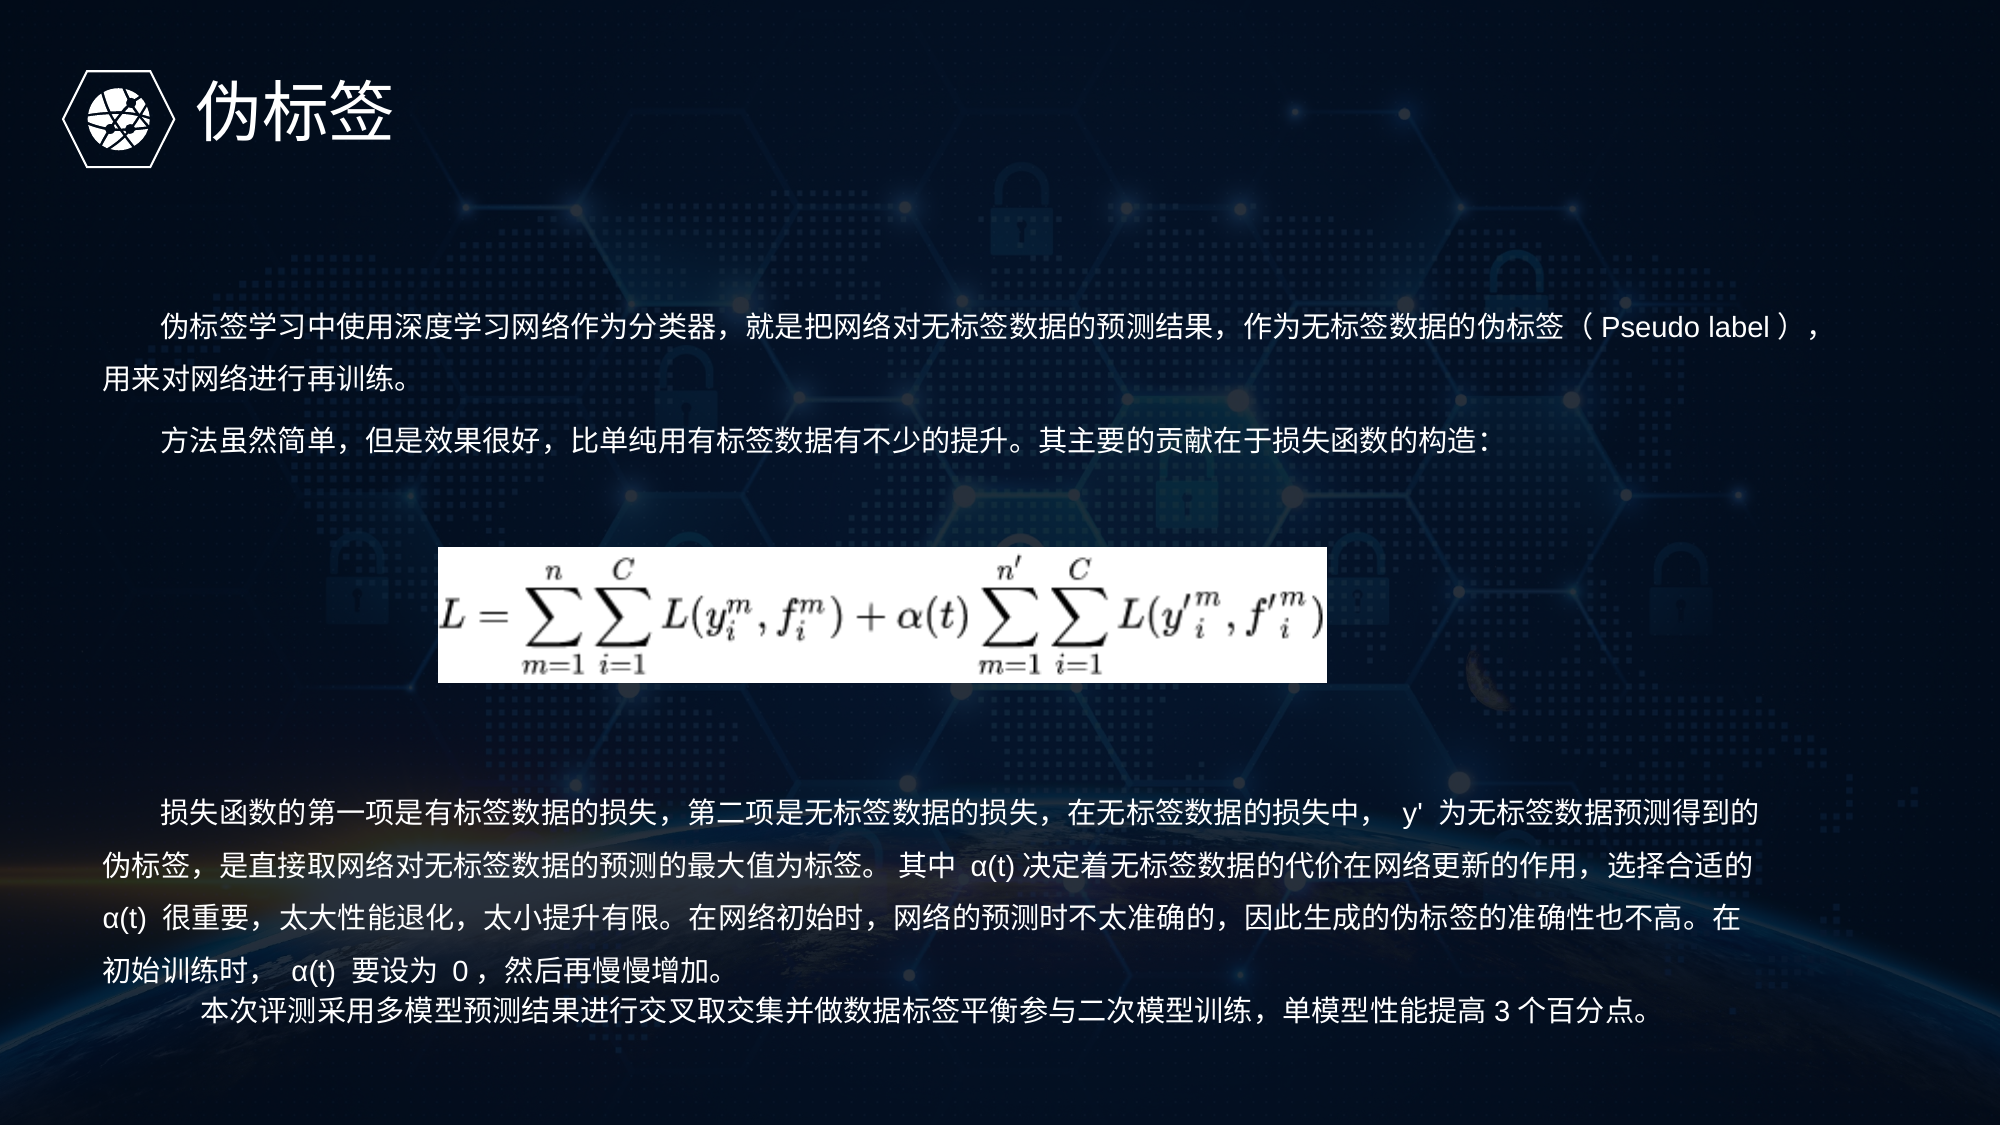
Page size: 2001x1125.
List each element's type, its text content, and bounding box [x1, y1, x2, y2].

text_box 伪标签学习中使用深度学习网络作为分类器，就是把网络对无标签数据的预测结果，作为无标签数据的伪标签（Pseudo label），用来对网络进行再训练。 方法虽然简单，但是效果很好，比单纯用有标签数据有不少的提升。其主要的贡献在于损失函数的构造： [87, 283, 1822, 465]
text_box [62, 71, 175, 168]
text_box 伪标签 [180, 62, 912, 157]
text_box 损失函数的第一项是有标签数据的损失，第二项是无标签数据的损失，在无标签数据的损失中， y' 为无标签数据预测得到的伪标签，是直接取网络对无标签数据的预测的最大值为标签。 其中 α(t)决定着无标签数据的代价在网络更新的作用，选择合适的 α(t) 很重要，太大性能退化，太小提升有限。在网络初始时，网络的预测时不太准确的，因此生成的伪标签的准确性也不高。在初始训练时， α(t) 要设为 0，然后再慢慢增加。 本次评测采用多模型预测结果进行交叉取交集并做数据标签平衡参与二次模型训练，单模型性能提高3个百分点。 [87, 770, 1783, 1035]
picture [438, 546, 1327, 684]
